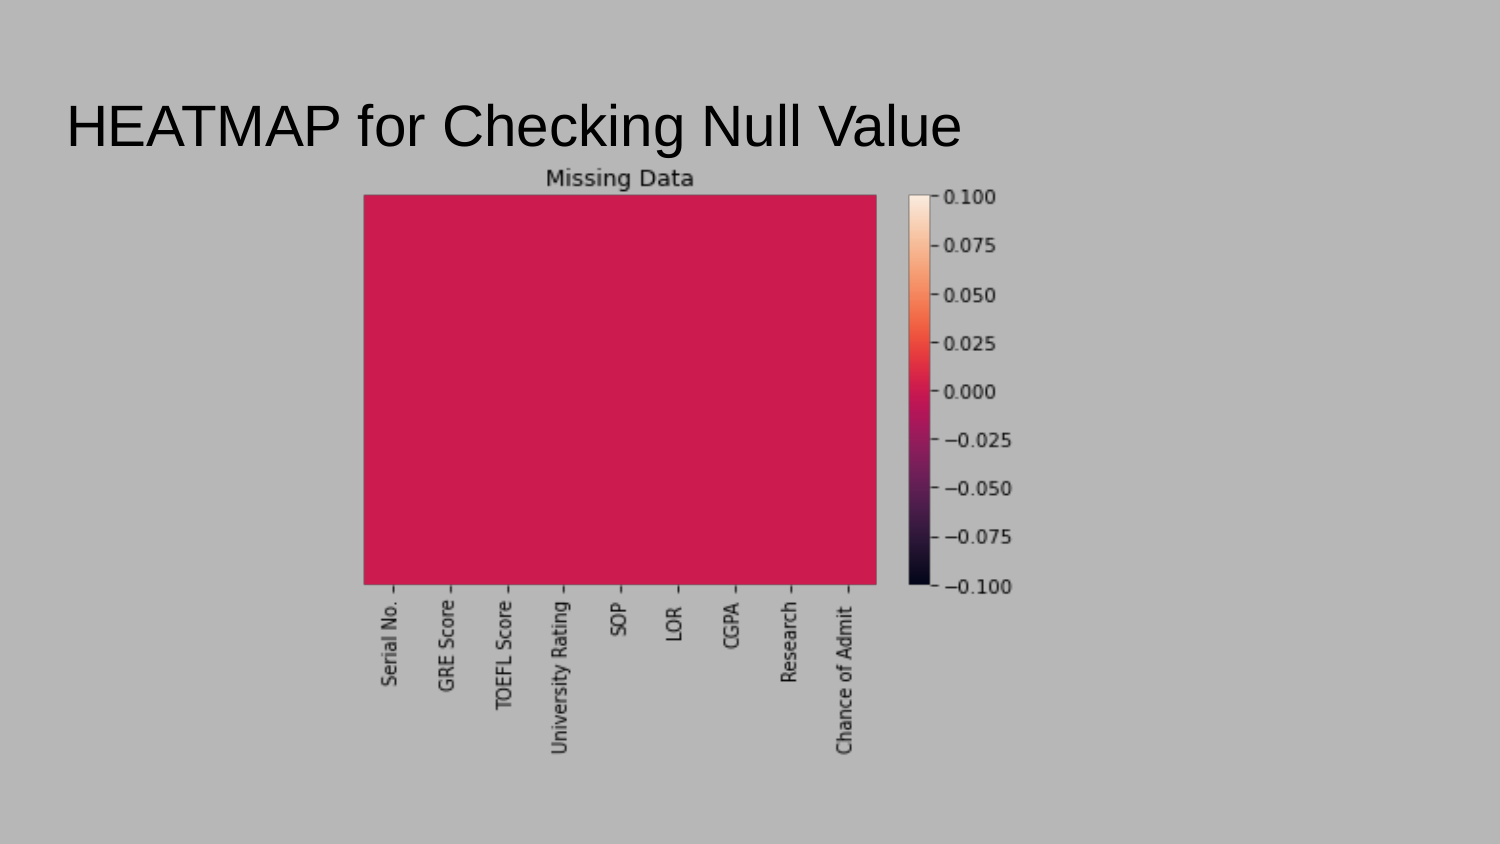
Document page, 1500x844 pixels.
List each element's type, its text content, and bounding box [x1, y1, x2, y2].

title HEATMAP for Checking Null Value [51, 72, 1449, 167]
picture [351, 155, 1026, 764]
